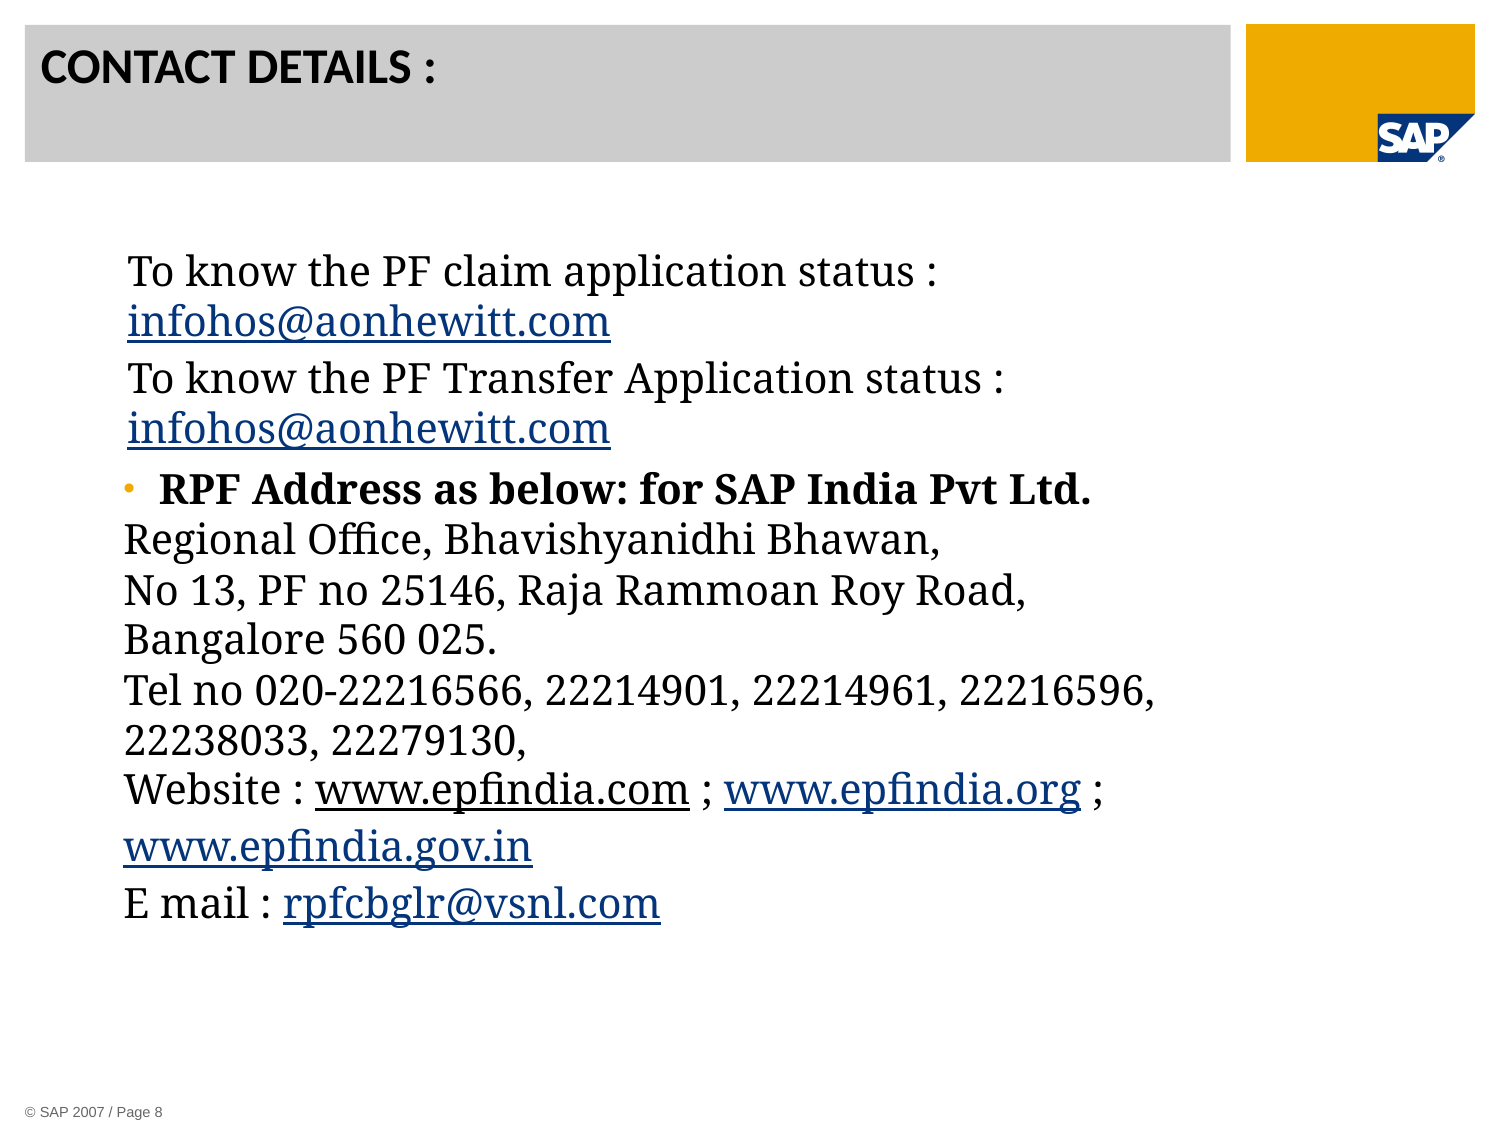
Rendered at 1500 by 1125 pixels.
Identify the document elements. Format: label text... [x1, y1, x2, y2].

text_box To know the PF claim application status : infohos@aonhewitt.com To know the PF Transfer Application status : infohos@aonhewitt.com [112, 237, 1338, 467]
picture [1246, 24, 1475, 162]
title CONTACT DETAILS : [40, 32, 1216, 151]
text_box RPF Address as below: for SAP India Pvt Ltd. Regional Office, Bhavishyanidhi Bhawan, No 13, PF no 25146, Raja Rammoan Roy Road, Bangalore 560 025. Tel no 020-22216566, 22214901, 22214961, 22216596, 22238033, 22279130, Website : www.epfindia.com ; www.epfindia.org ; www.epfindia.gov.in E mail : rpfcbglr@vsnl.com [108, 455, 1234, 942]
slide_number © SAP 2007 / Page 8 [24, 1102, 174, 1121]
